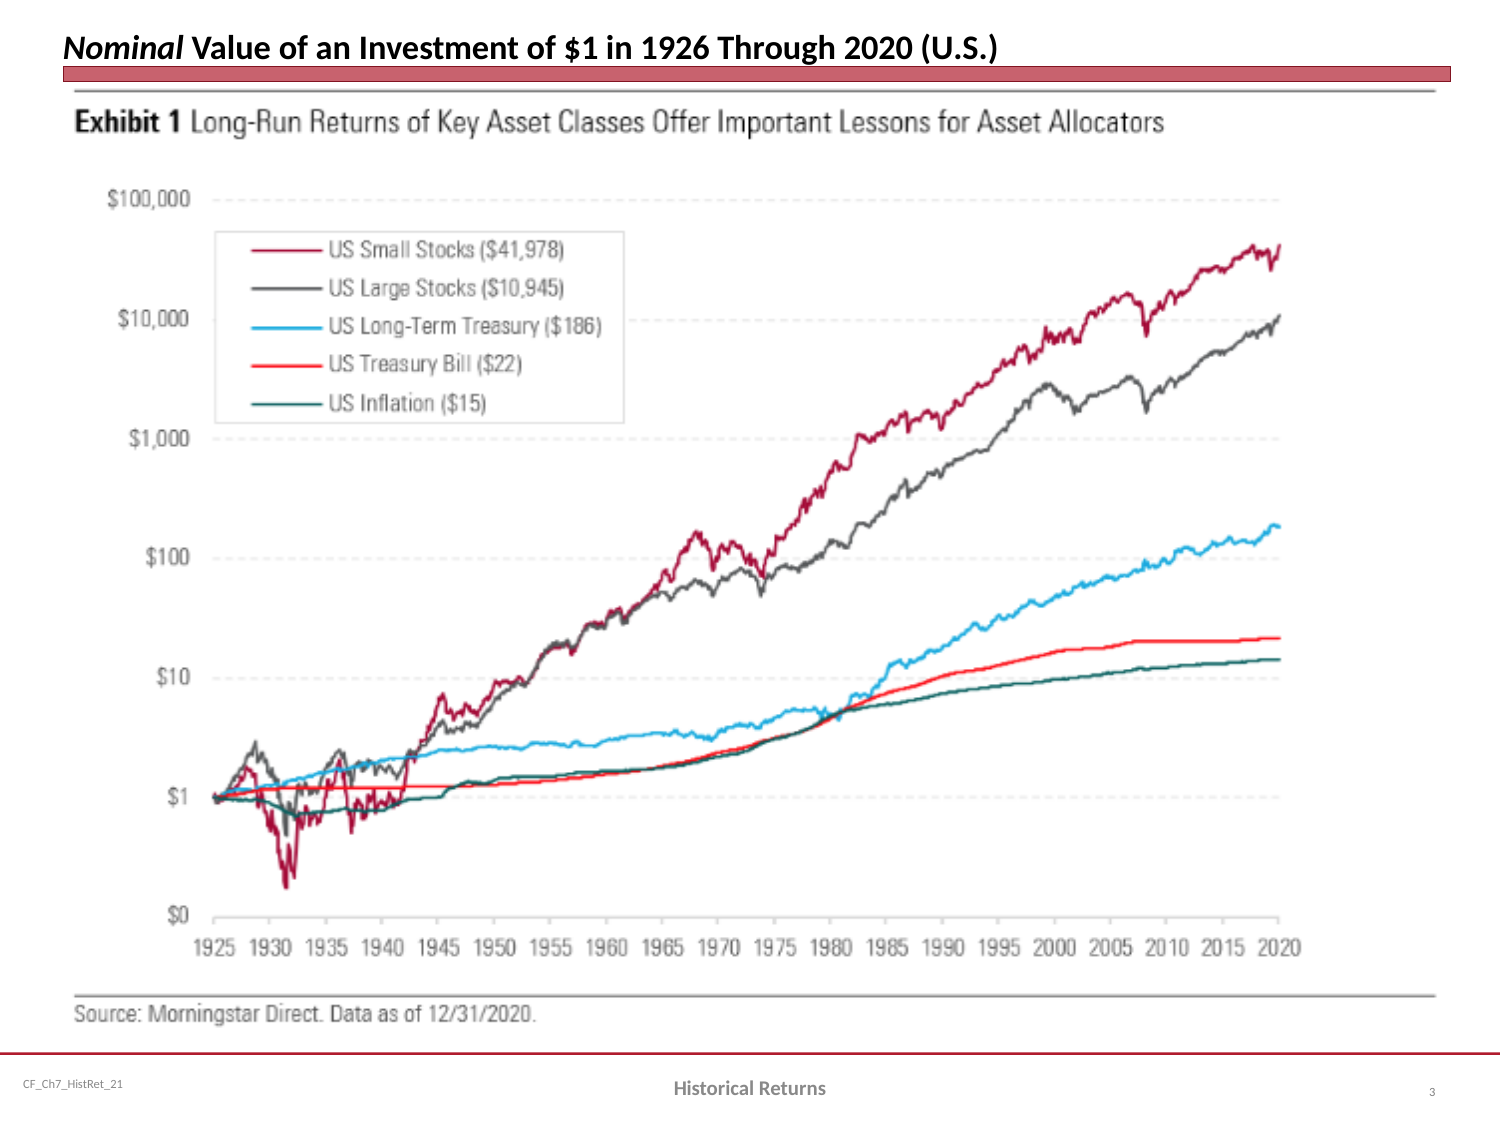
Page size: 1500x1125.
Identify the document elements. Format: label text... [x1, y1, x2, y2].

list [62, 87, 1451, 1042]
title Nominal Value of an Investment of $1 in 1926 Through 2020 (U.S.) [62, 6, 1451, 67]
slide_number 3 [1375, 1061, 1451, 1122]
footer Historical Returns [512, 1056, 988, 1117]
